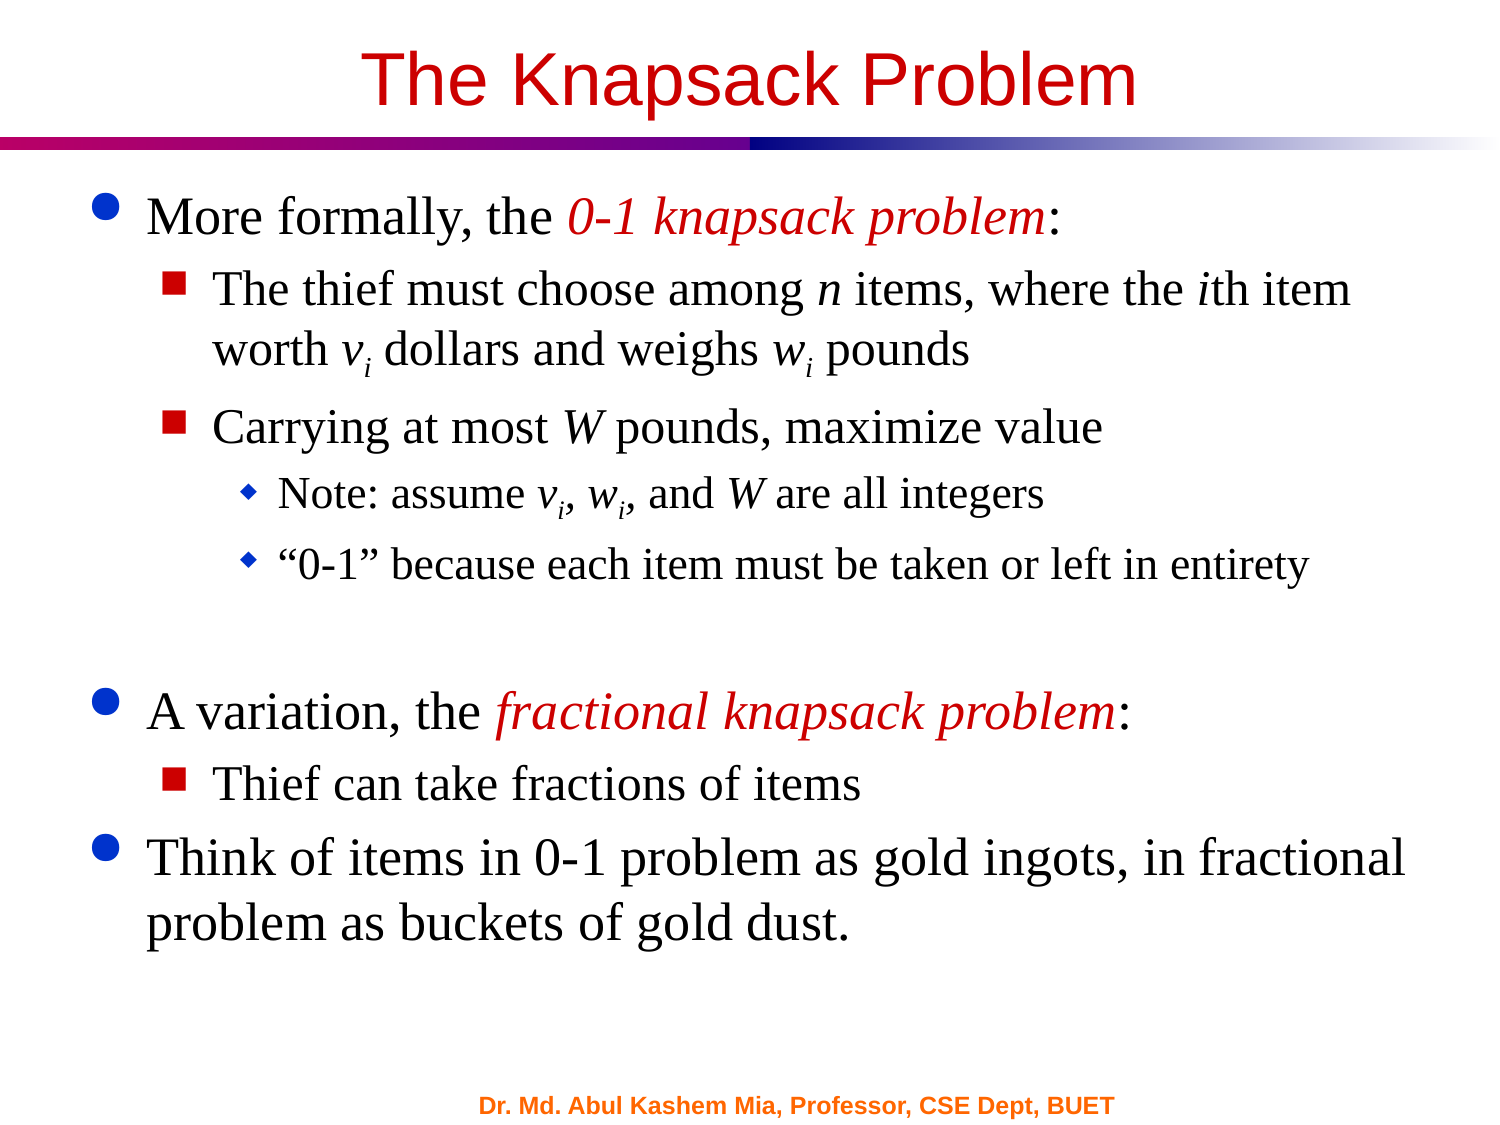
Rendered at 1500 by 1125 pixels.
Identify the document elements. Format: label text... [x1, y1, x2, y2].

title The Knapsack Problem [74, 37, 1426, 114]
list More formally, the 0-1 knapsack problem: The thief must choose among n items, where the ith item worth vi dollars and weighs wi pounds Carrying at most W pounds, maximize value Note: assume vi, wi, and W are all integers “0-1” because each item must be taken or left in entirety A variation, the fractional knapsack problem: Thief can take fractions of items Think of items in 0-1 problem as gold ingots, in fractional problem as buckets of gold dust. [74, 172, 1426, 1008]
